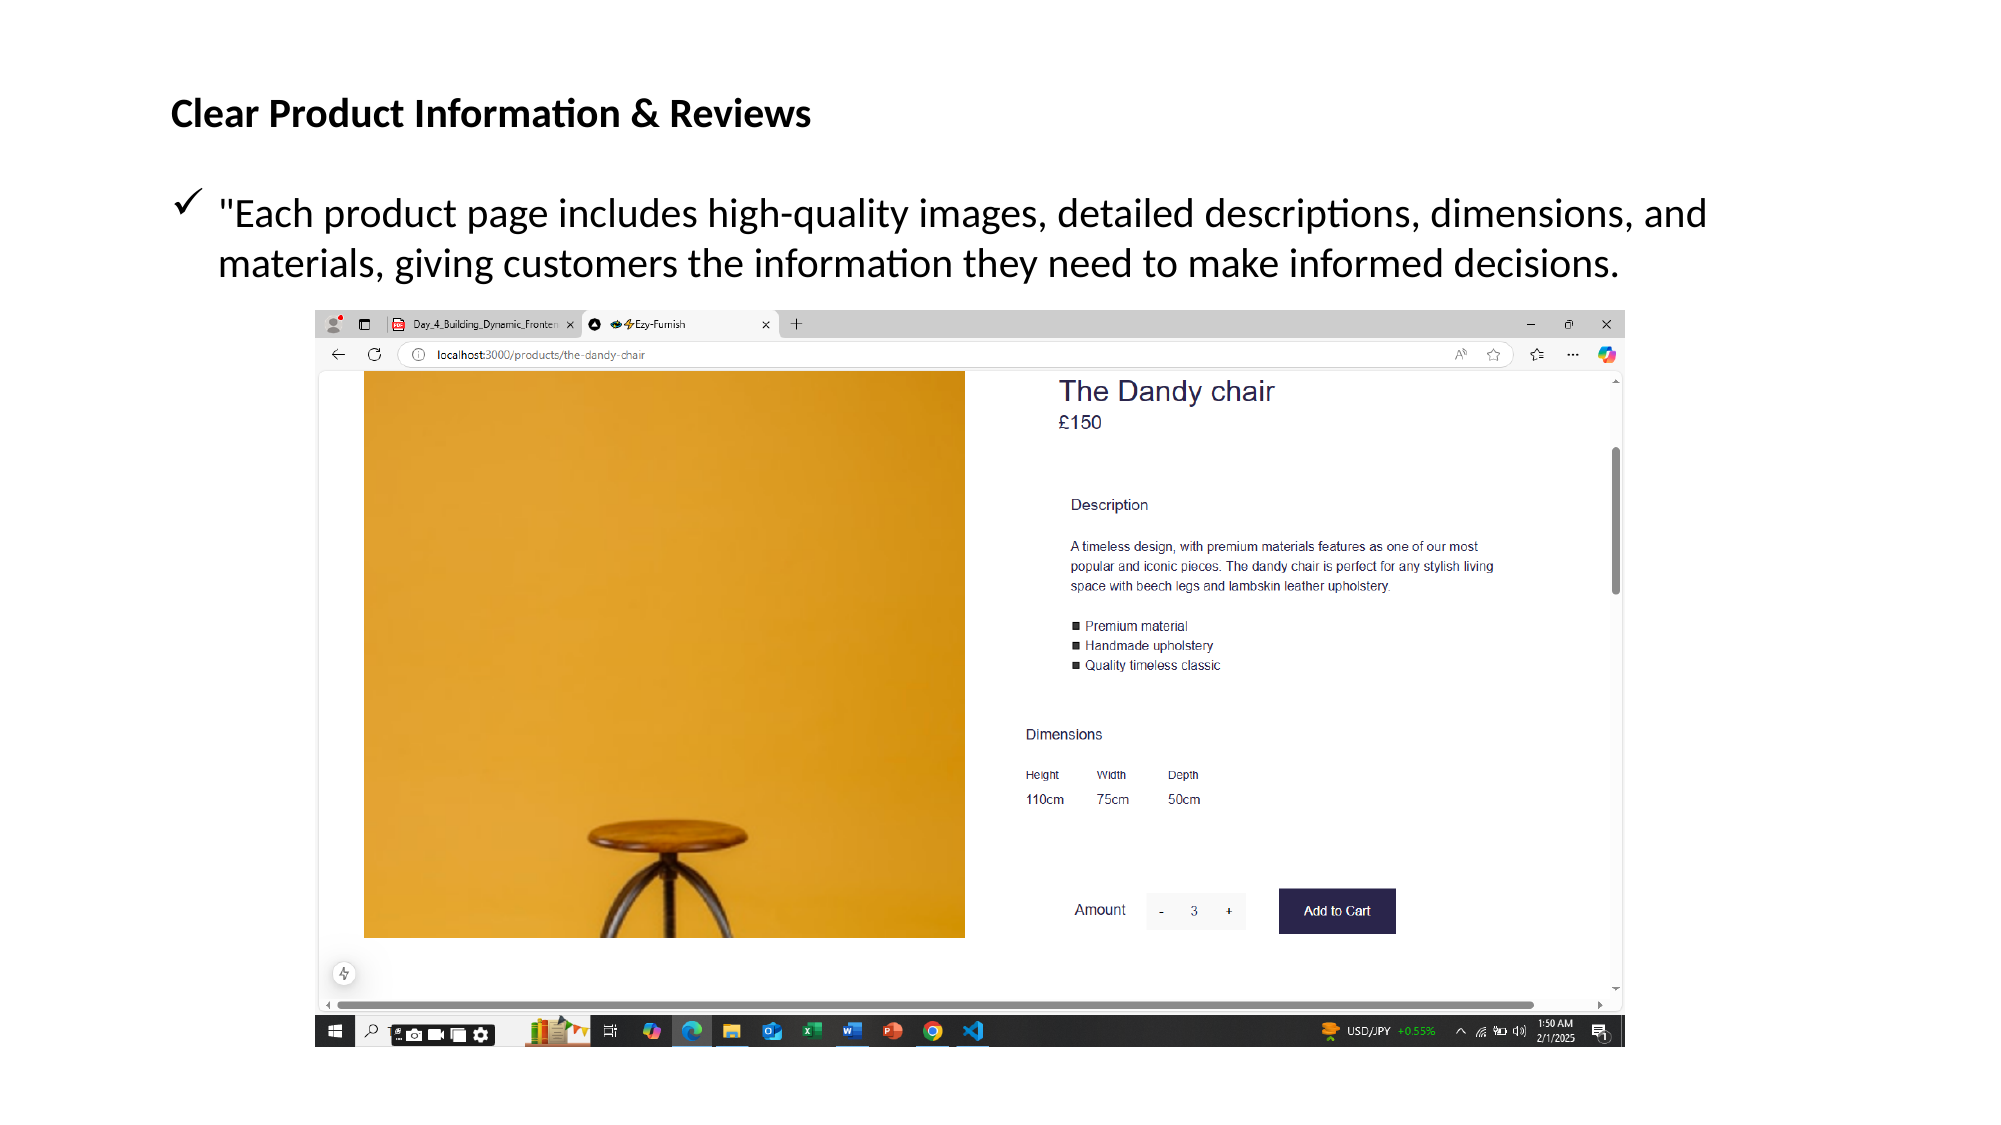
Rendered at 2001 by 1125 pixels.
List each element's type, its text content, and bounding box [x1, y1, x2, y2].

picture [315, 310, 1625, 1047]
text_box Clear Product Information & Reviews "Each product page includes high-quality images, detailed descriptions, dimensions, and materials, giving customers the information they need to make informed decisions. [156, 78, 1872, 293]
